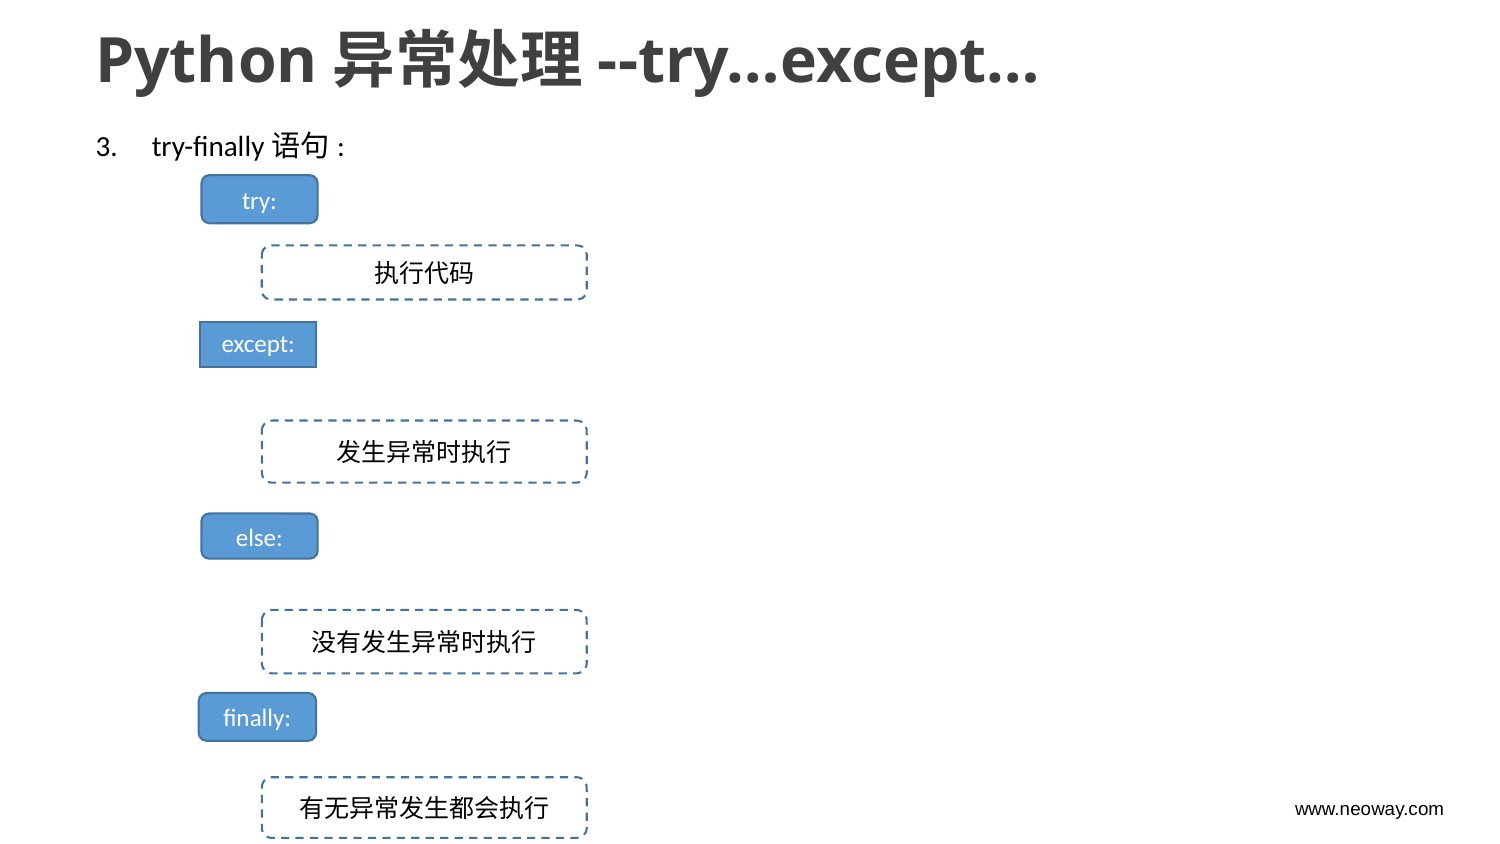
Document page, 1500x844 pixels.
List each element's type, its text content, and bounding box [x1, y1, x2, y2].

list except: [199, 321, 317, 368]
text_box 没有发生异常时执行 [260, 608, 588, 675]
text_box try: [200, 174, 319, 225]
text_box try-finally语句: [80, 102, 1389, 222]
text_box 有无异常发生都会执行 [260, 776, 588, 839]
text_box 发生异常时执行 [260, 419, 588, 484]
text_box finally: [197, 691, 318, 742]
text_box 执行代码 [260, 244, 588, 301]
text_box else: [200, 512, 319, 560]
text_box Python异常处理--try…except… [82, 13, 1054, 102]
